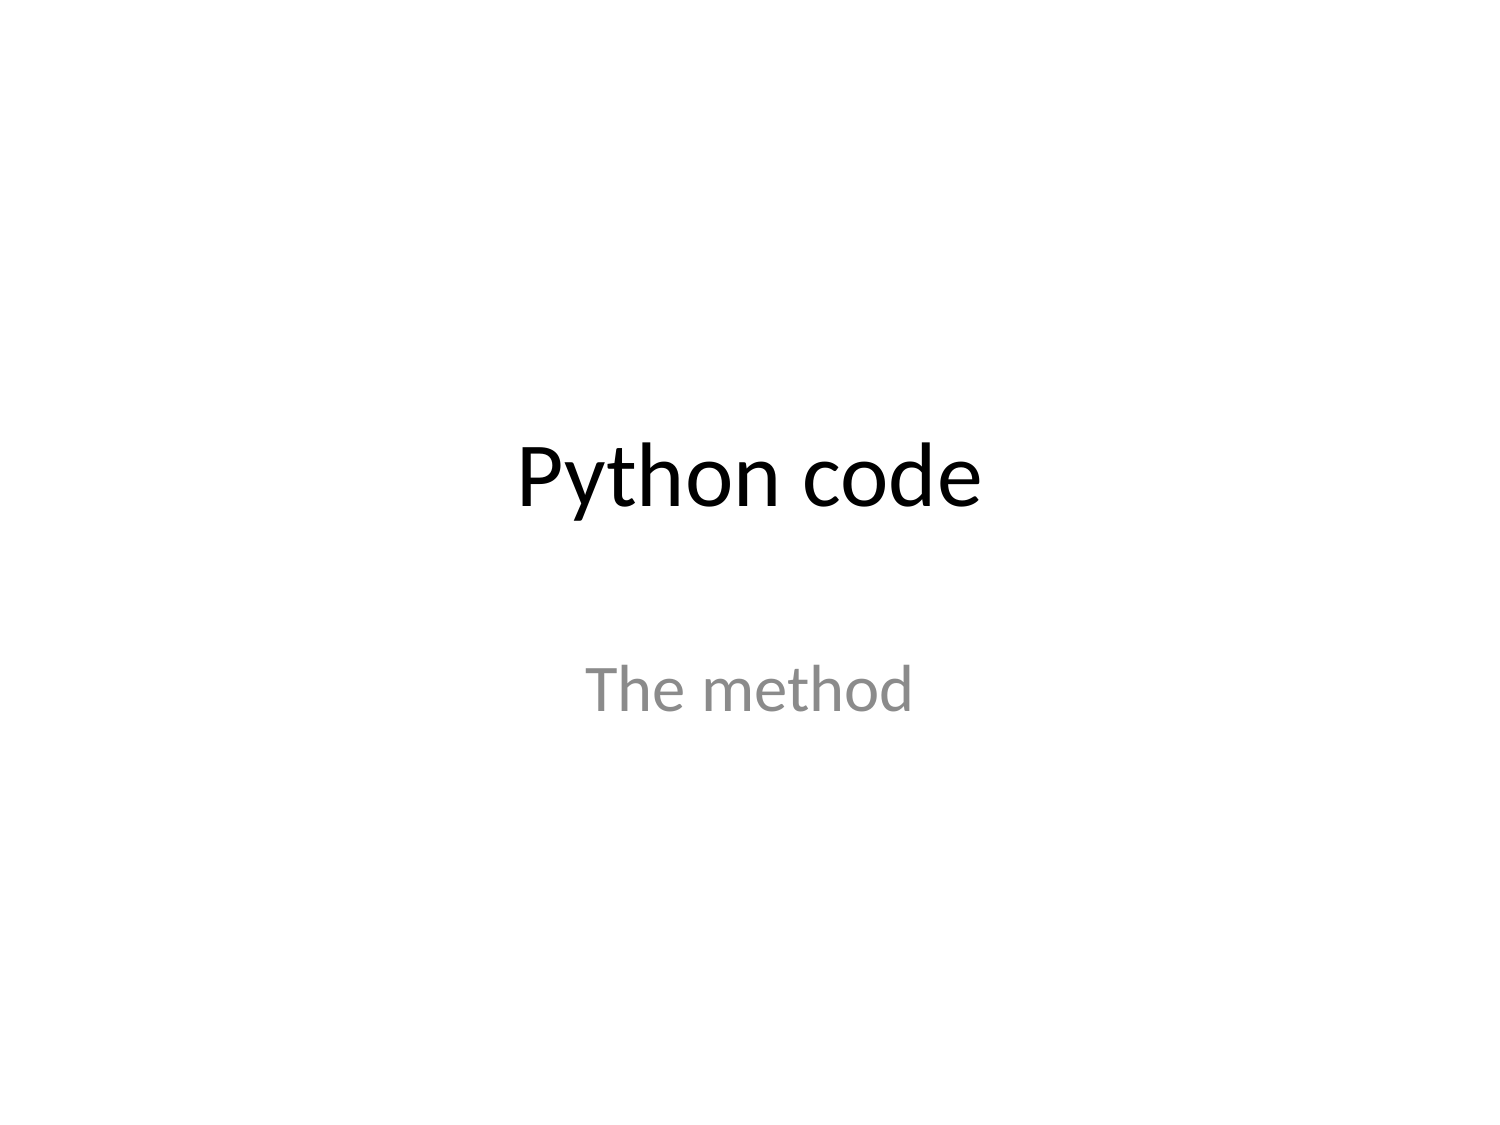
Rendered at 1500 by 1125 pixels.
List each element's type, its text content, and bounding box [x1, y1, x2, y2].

title Python code [112, 349, 1388, 591]
subtitle The method [225, 637, 1275, 925]
